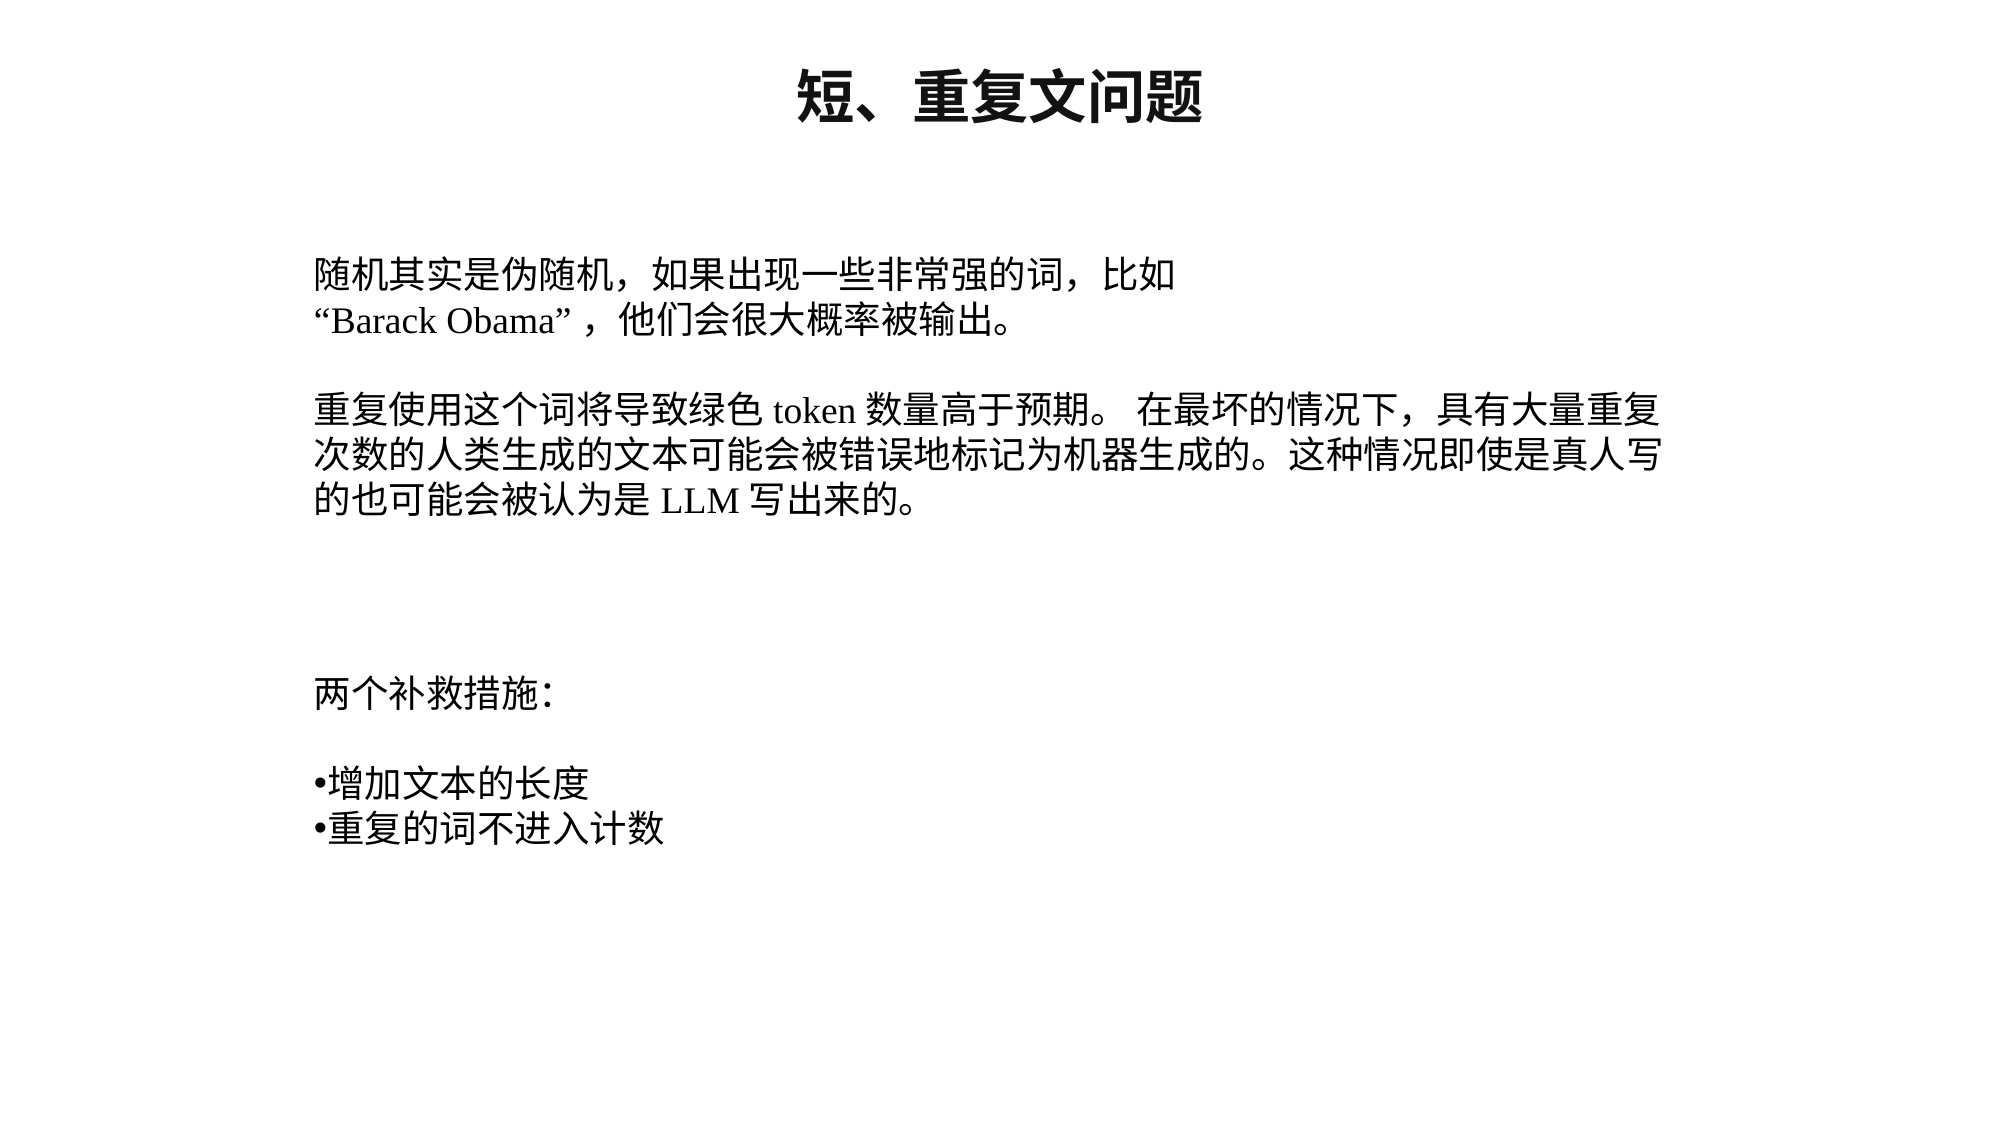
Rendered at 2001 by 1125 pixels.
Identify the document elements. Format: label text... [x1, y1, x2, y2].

text_box 随机其实是伪随机，如果出现一些非常强的词，比如 “Barack Obama”，他们会很大概率被输出。 重复使用这个词将导致绿色token数量高于预期。 在最坏的情况下，具有大量重复次数的人类生成的文本可能会被错误地标记为机器生成的。这种情况即使是真人写的也可能会被认为是LLM写出来的。 [299, 243, 1701, 529]
text_box 两个补救措施： 增加文本的长度 重复的词不进入计数 [299, 662, 1701, 858]
list 短、重复文问题 [137, 60, 1863, 167]
